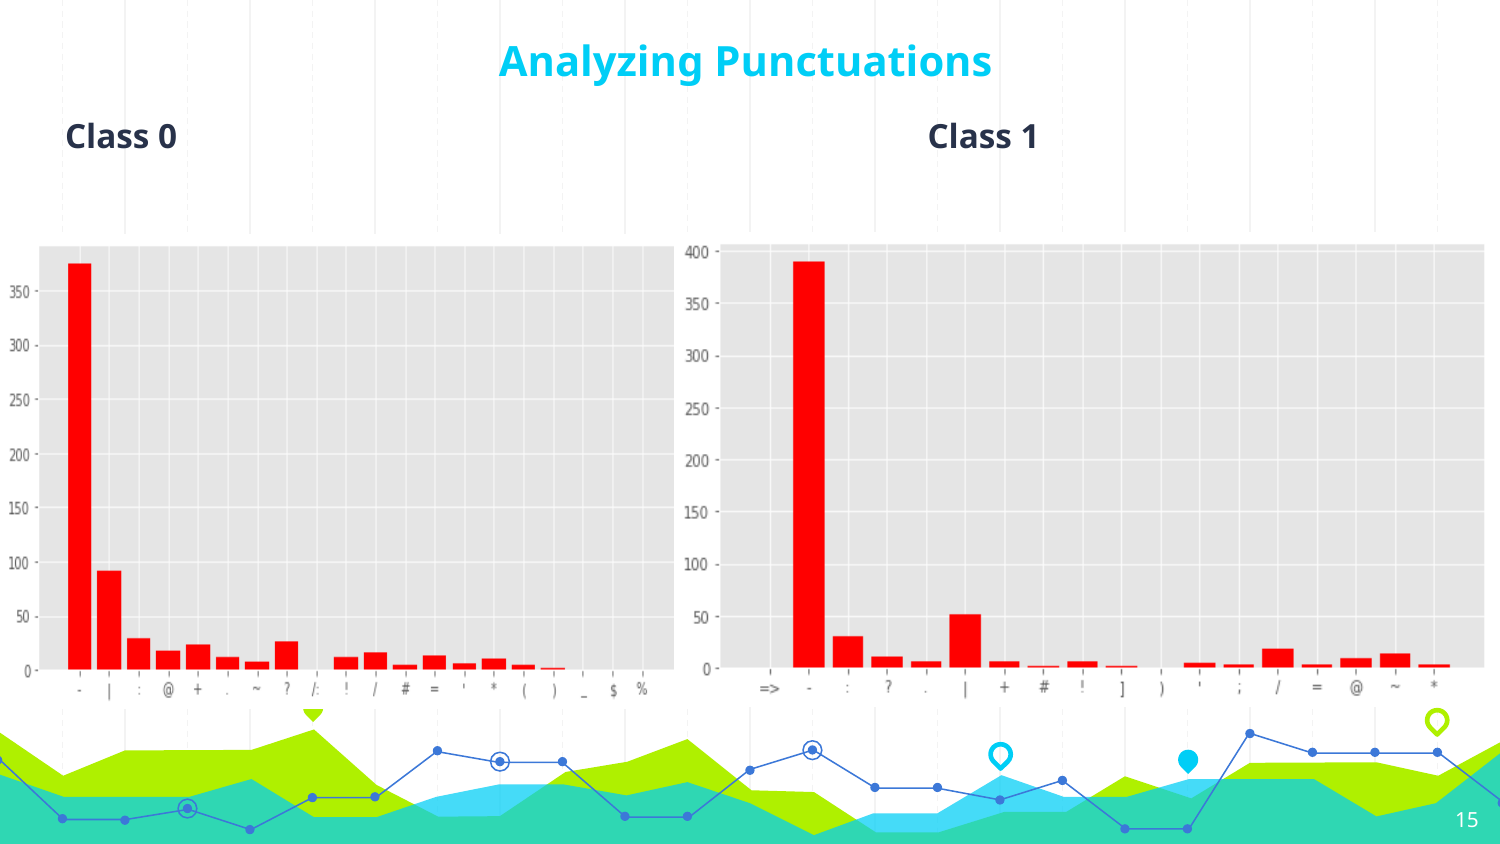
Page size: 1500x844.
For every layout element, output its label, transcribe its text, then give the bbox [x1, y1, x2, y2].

list Class 0 [49, 99, 575, 233]
slide_number 15 [1403, 791, 1494, 844]
picture [0, 232, 1494, 709]
title Analyzing Punctuations [171, 22, 1320, 100]
list Class 1 [903, 99, 1476, 231]
